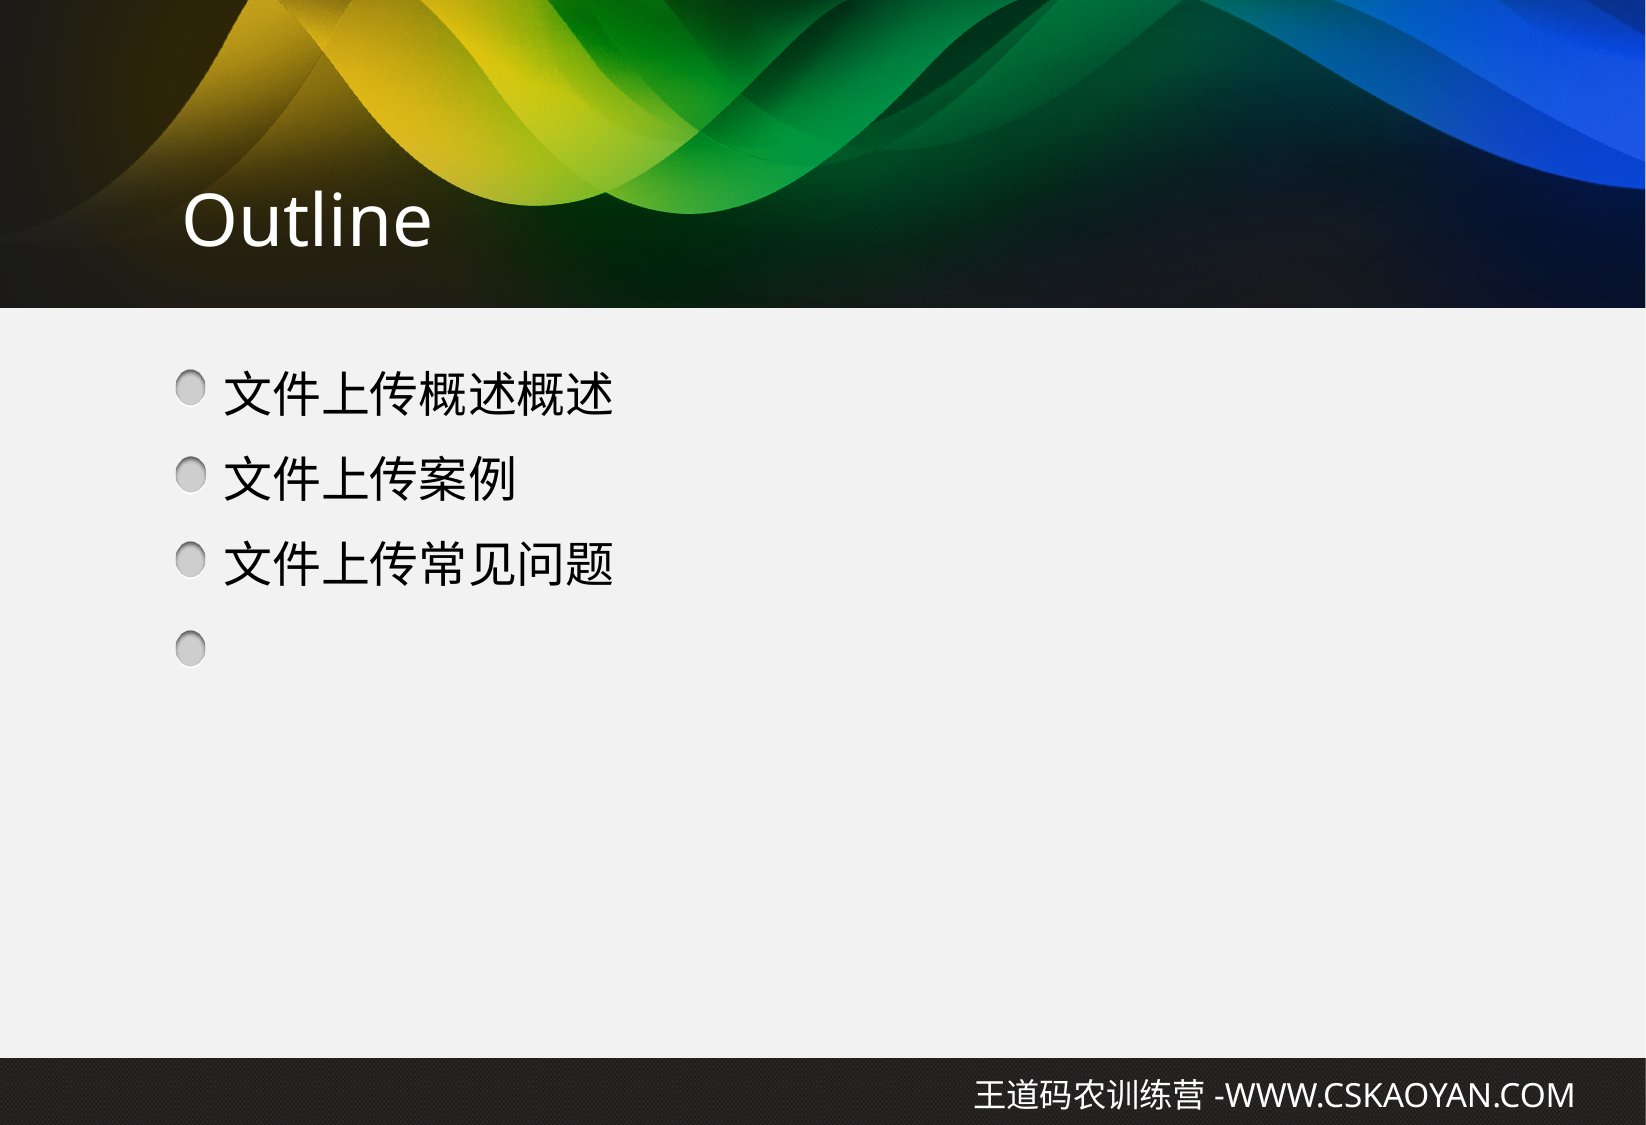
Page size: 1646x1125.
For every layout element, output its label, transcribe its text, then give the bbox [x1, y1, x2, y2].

picture [170, 623, 211, 675]
picture [0, 1058, 1646, 1125]
picture [170, 534, 211, 587]
picture [170, 448, 212, 501]
text_box 文件上传概述概述 文件上传案例 文件上传常见问题 [208, 344, 1320, 982]
picture [169, 361, 211, 414]
picture [0, 0, 1646, 309]
